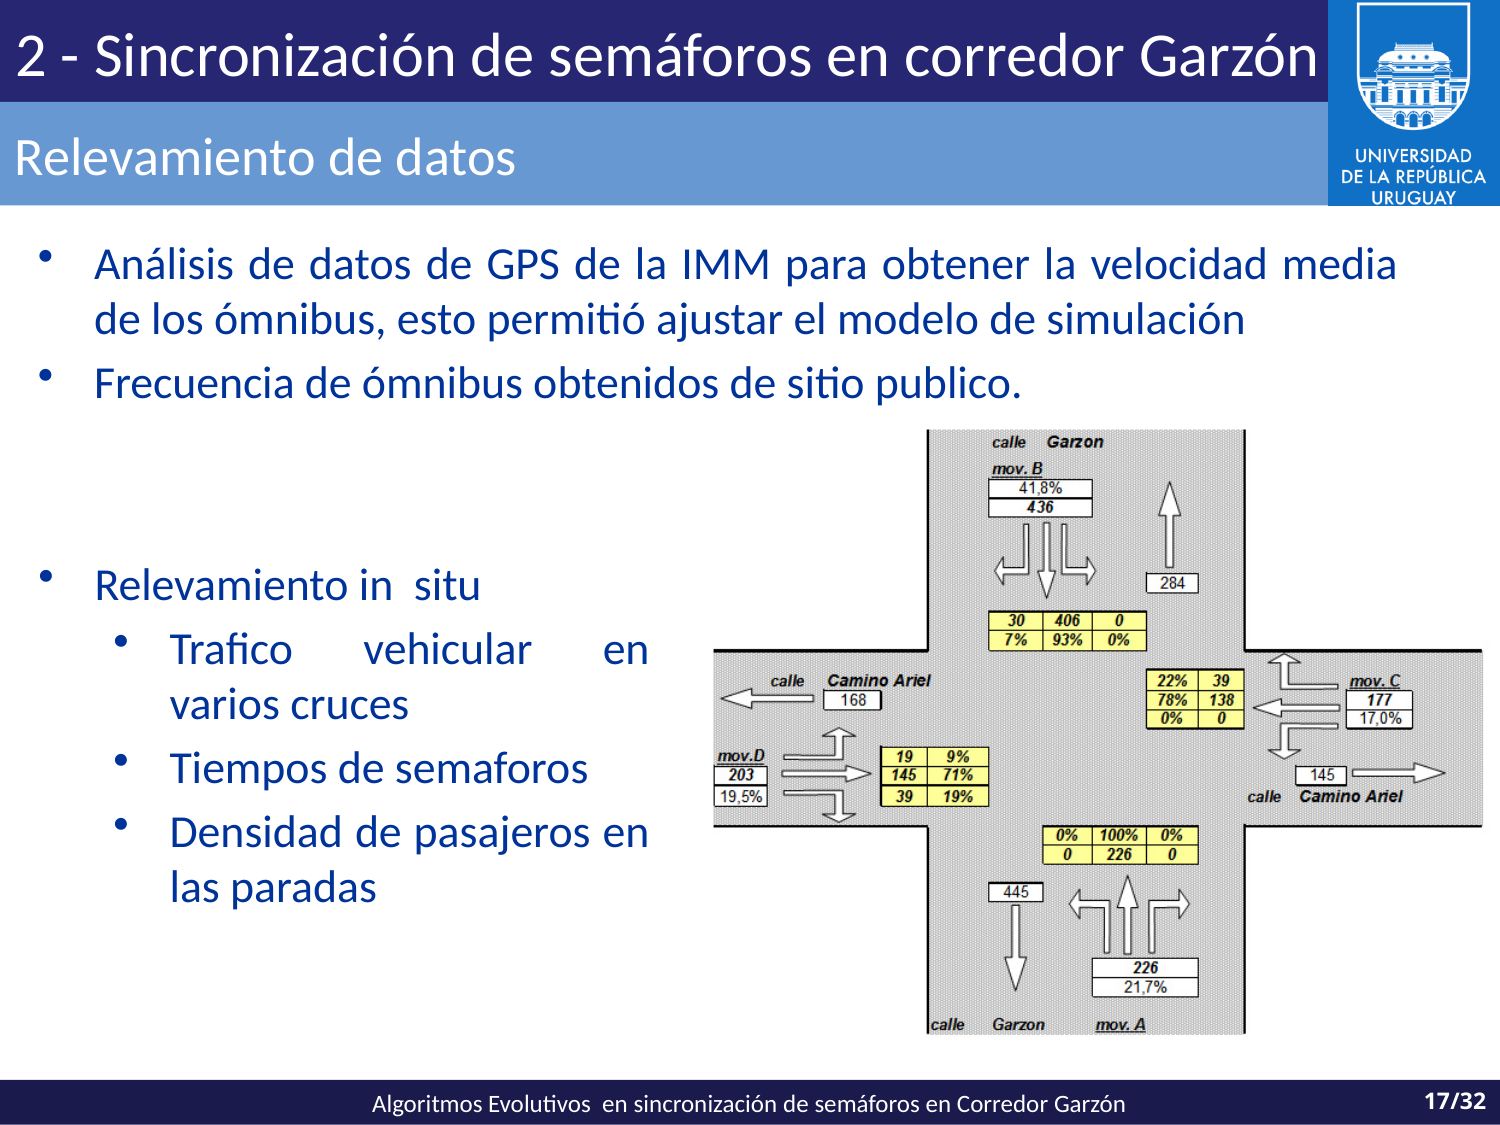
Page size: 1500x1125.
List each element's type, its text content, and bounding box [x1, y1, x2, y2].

text_box Relevamiento in situ Trafico vehicular en varios cruces Tiempos de semaforos Densidad de pasajeros en las paradas [23, 547, 665, 1028]
list Análisis de datos de GPS de la IMM para obtener la velocidad media de los ómnibus, esto permitió ajustar el modelo de simulación Frecuencia de ómnibus obtenidos de sitio publico. [22, 226, 1415, 397]
text_box Relevamiento de datos [0, 101, 1322, 206]
picture [1327, 0, 1500, 206]
picture [692, 420, 1500, 1041]
title 2 - Sincronización de semáforos en corredor Garzón [0, 0, 1325, 101]
